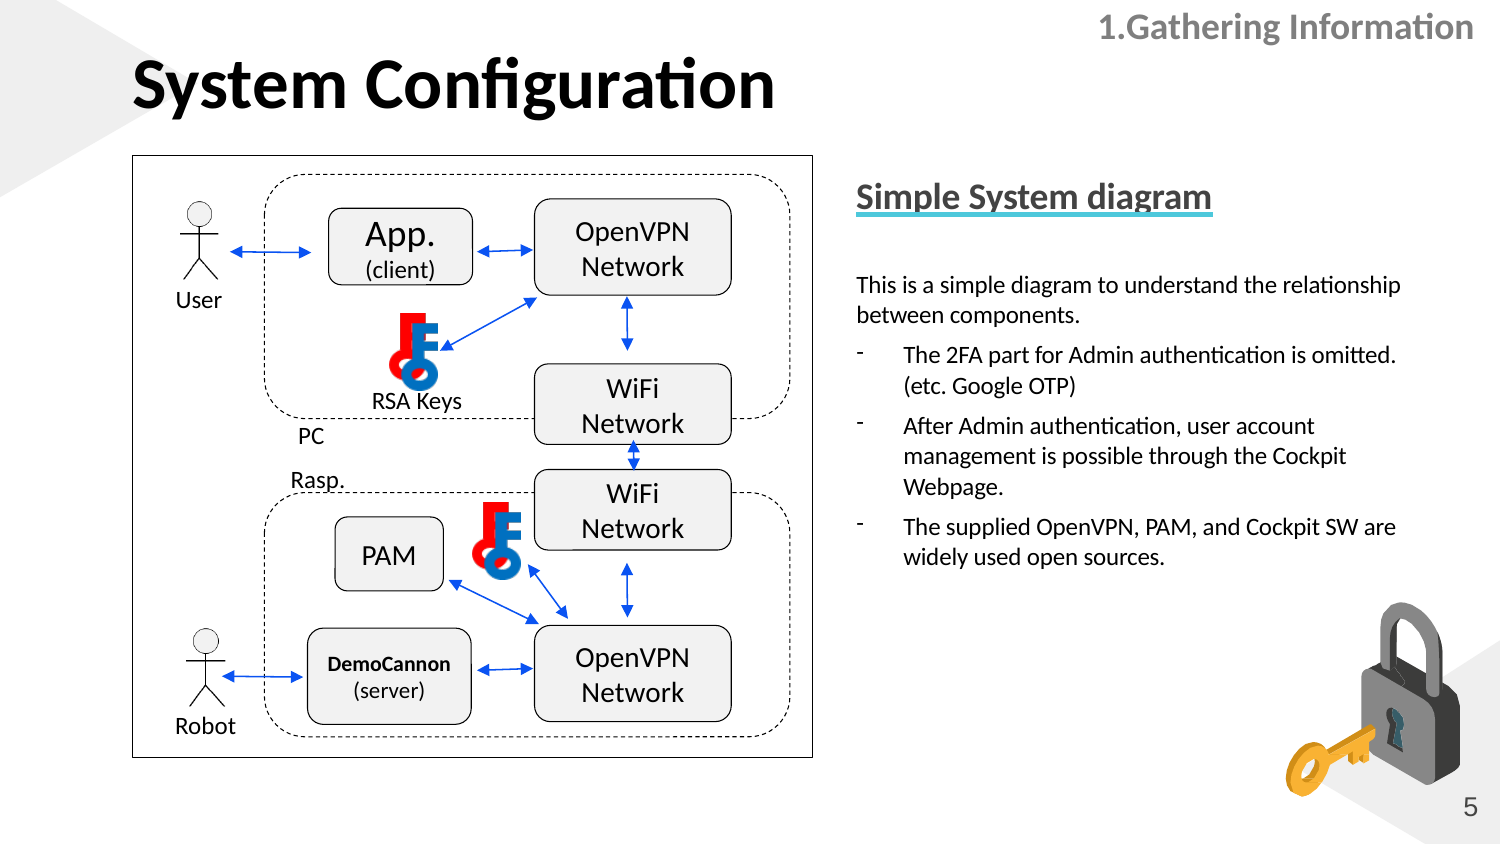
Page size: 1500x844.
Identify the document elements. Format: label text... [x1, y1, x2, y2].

text_box 1.Gathering Information [1097, 0, 1500, 47]
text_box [1285, 602, 1500, 844]
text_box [131, 154, 813, 758]
text_box System Configuration [132, 33, 1188, 124]
text_box Simple System diagram This is a simple diagram to understand the relationship between components. The 2FA part for Admin authentication is omitted.(etc. Google OTP) After Admin authentication, user account management is possible through the Cockpit Webpage. The supplied OpenVPN, PAM, and Cockpit SW are widely used open sources. [854, 155, 1408, 571]
